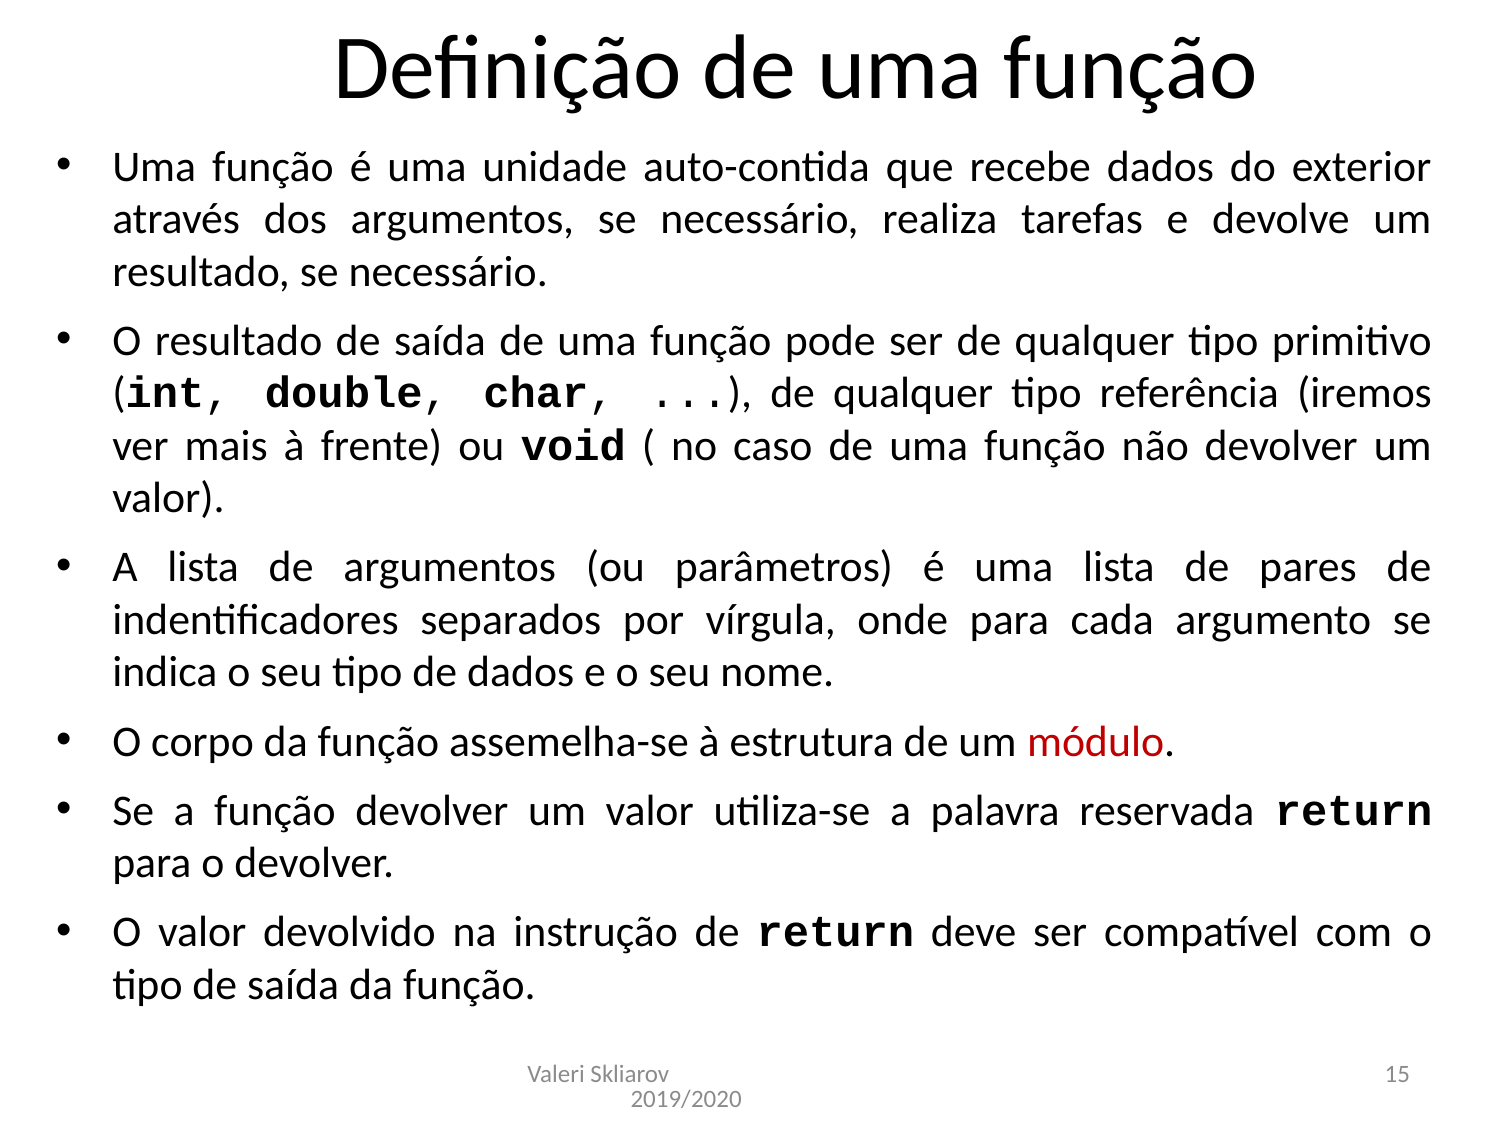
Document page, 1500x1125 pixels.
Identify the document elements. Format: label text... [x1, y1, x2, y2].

text_box Uma função é uma unidade auto-contida que recebe dados do exterior através dos argumentos, se necessário, realiza tarefas e devolve um resultado, se necessário. O resultado de saída de uma função pode ser de qualquer tipo primitivo (int, double, char, ...), de qualquer tipo referência (iremos ver mais à frente) ou void ( no caso de uma função não devolver um valor). A lista de argumentos (ou parâmetros) é uma lista de pares de indentificadores separados por vírgula, onde para cada argumento se indica o seu tipo de dados e o seu nome. O corpo da função assemelha-se à estrutura de um módulo. Se a função devolver um valor utiliza-se a palavra reservada return para o devolver. O valor devolvido na instrução de return deve ser compatível com o tipo de saída da função. [41, 129, 1447, 1025]
slide_number 15 [1074, 1042, 1425, 1103]
text_box Definição de uma função [218, 0, 1375, 129]
footer Valeri Skliarov 2019/2020 [512, 1042, 988, 1103]
